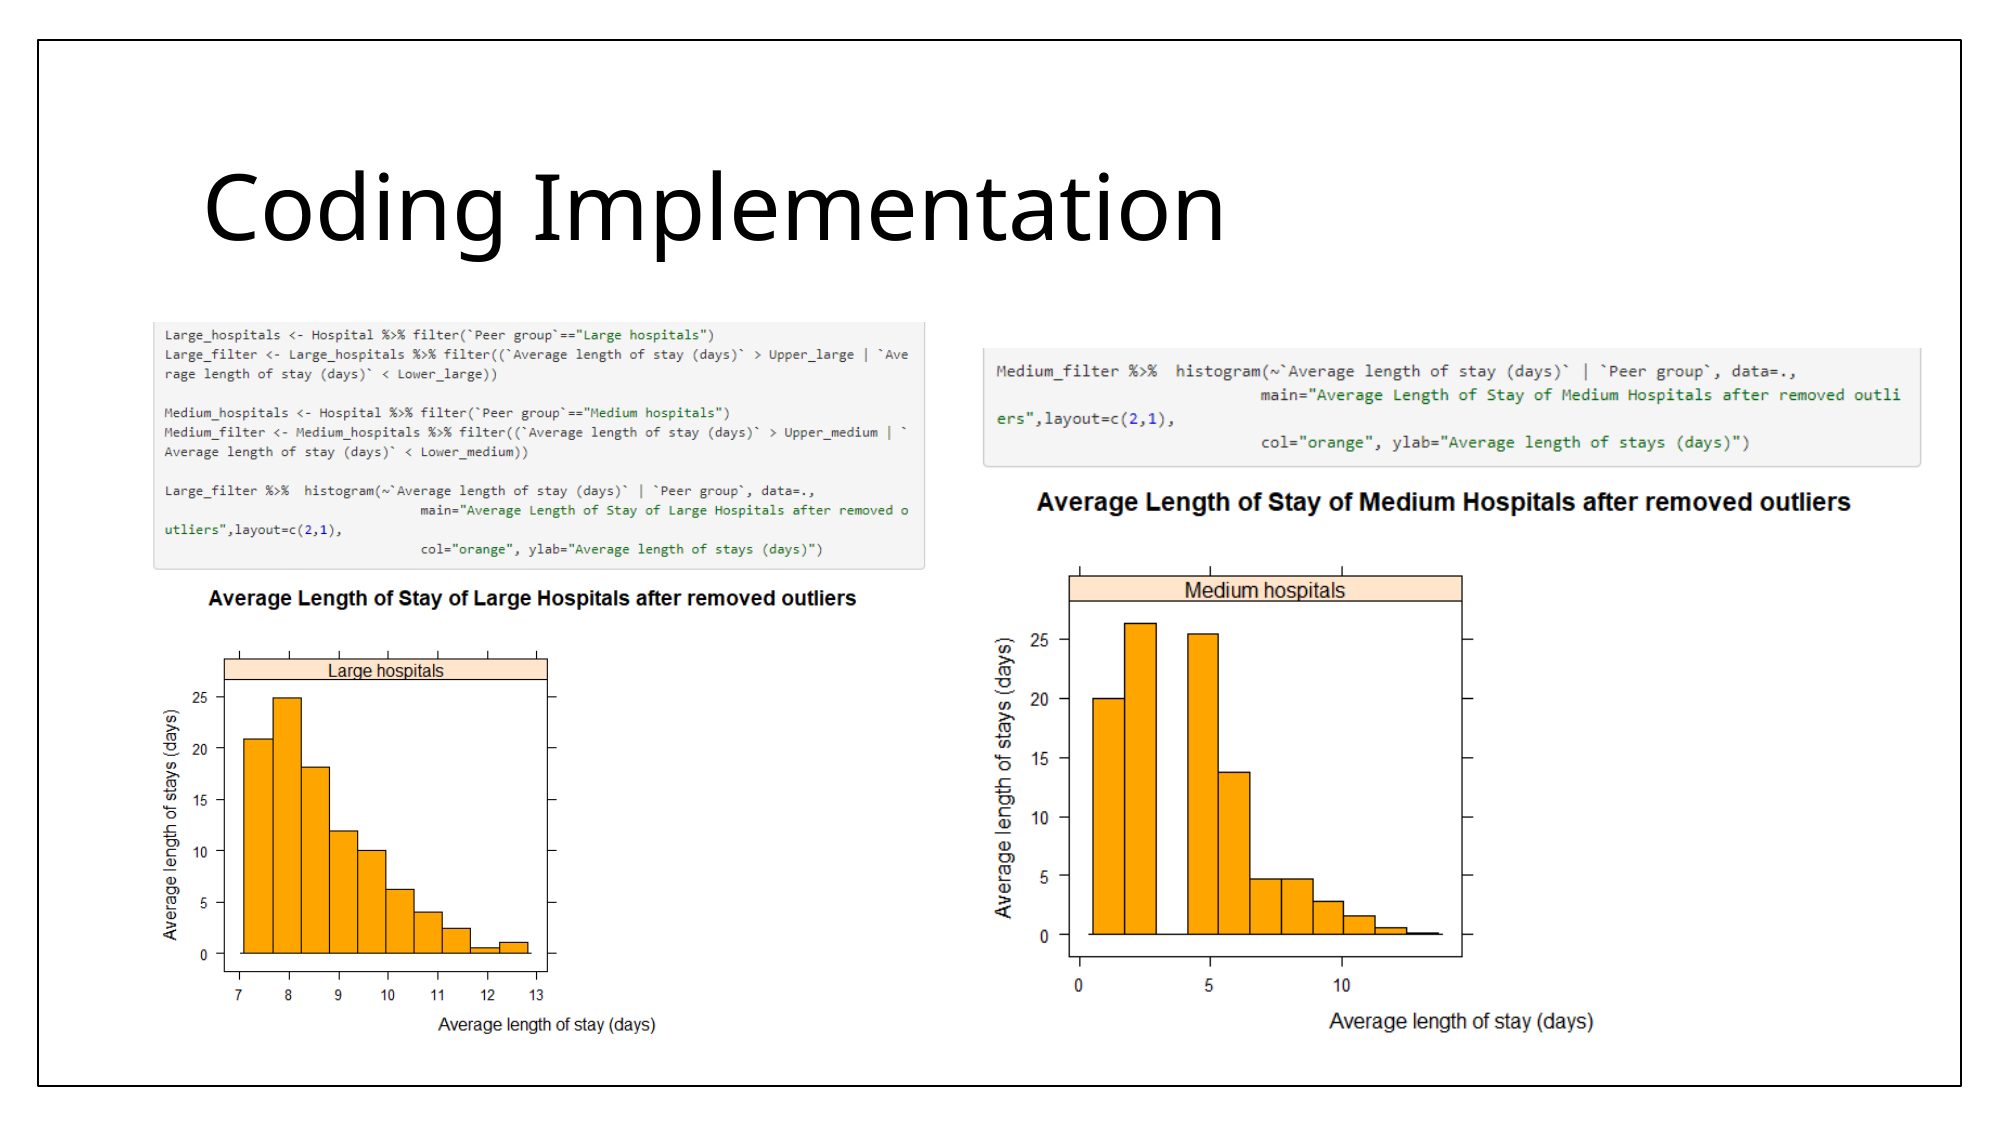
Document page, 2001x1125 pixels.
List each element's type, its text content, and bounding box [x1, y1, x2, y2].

title Coding Implementation [187, 99, 1808, 323]
picture [140, 322, 939, 1052]
picture [970, 348, 1933, 1052]
